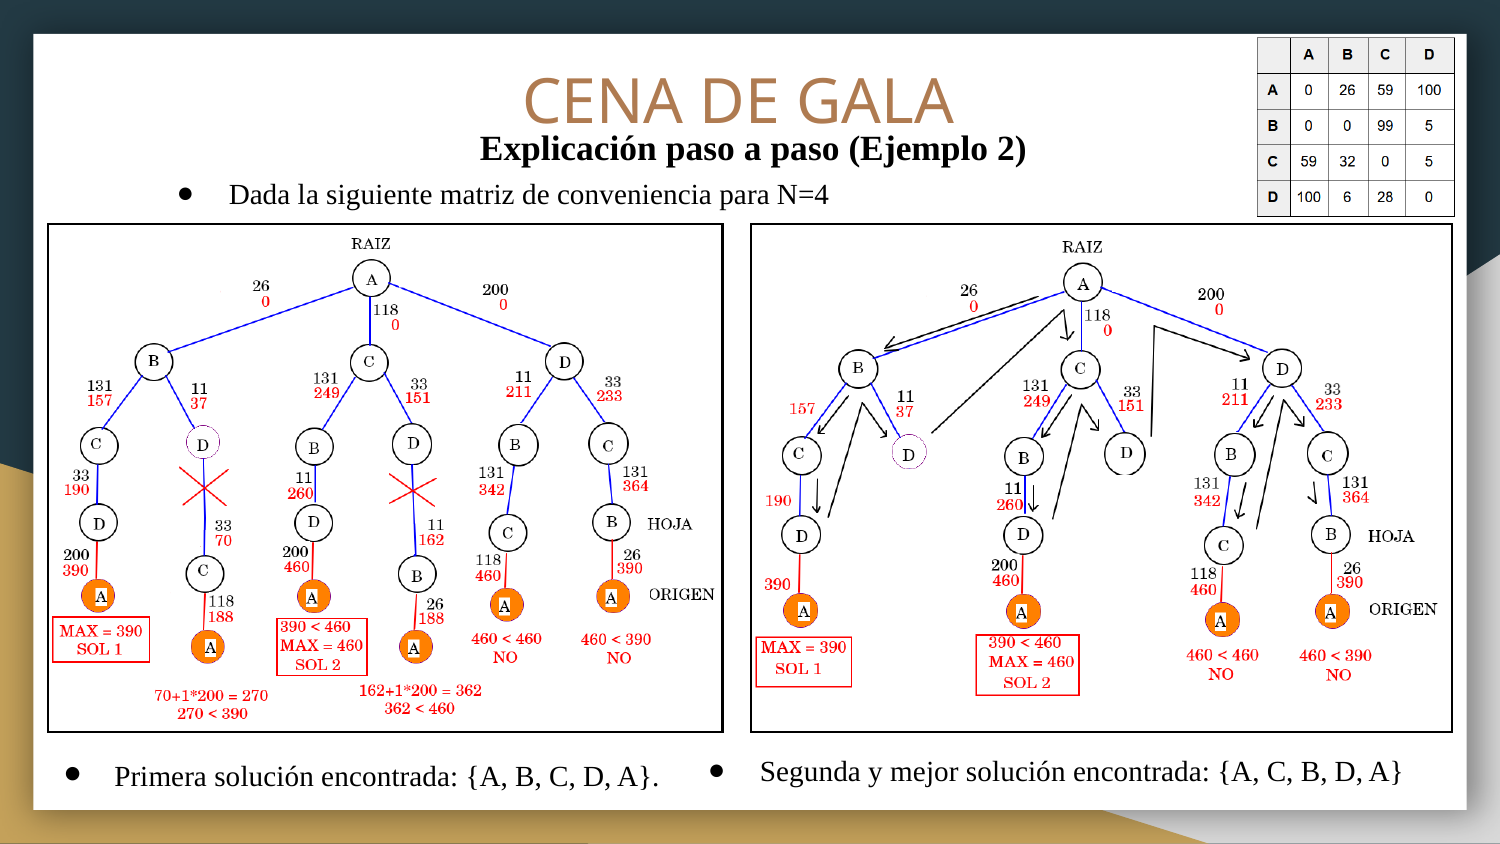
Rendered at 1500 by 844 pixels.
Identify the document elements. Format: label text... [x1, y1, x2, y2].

text_box Segunda y mejor solución encontrada: {A, C, B, D, A} [670, 737, 1500, 838]
picture [48, 224, 722, 732]
text_box Primera solución encontrada: {A, B, C, D, A}. [48, 740, 670, 802]
picture [751, 224, 1452, 732]
text_box Dada la siguiente matriz de conveniencia para N=4 [138, 155, 1002, 219]
text_box Explicación paso a paso (Ejemplo 2) [455, 110, 1120, 165]
title CENA DE GALA [507, 45, 993, 110]
picture [1253, 33, 1457, 220]
